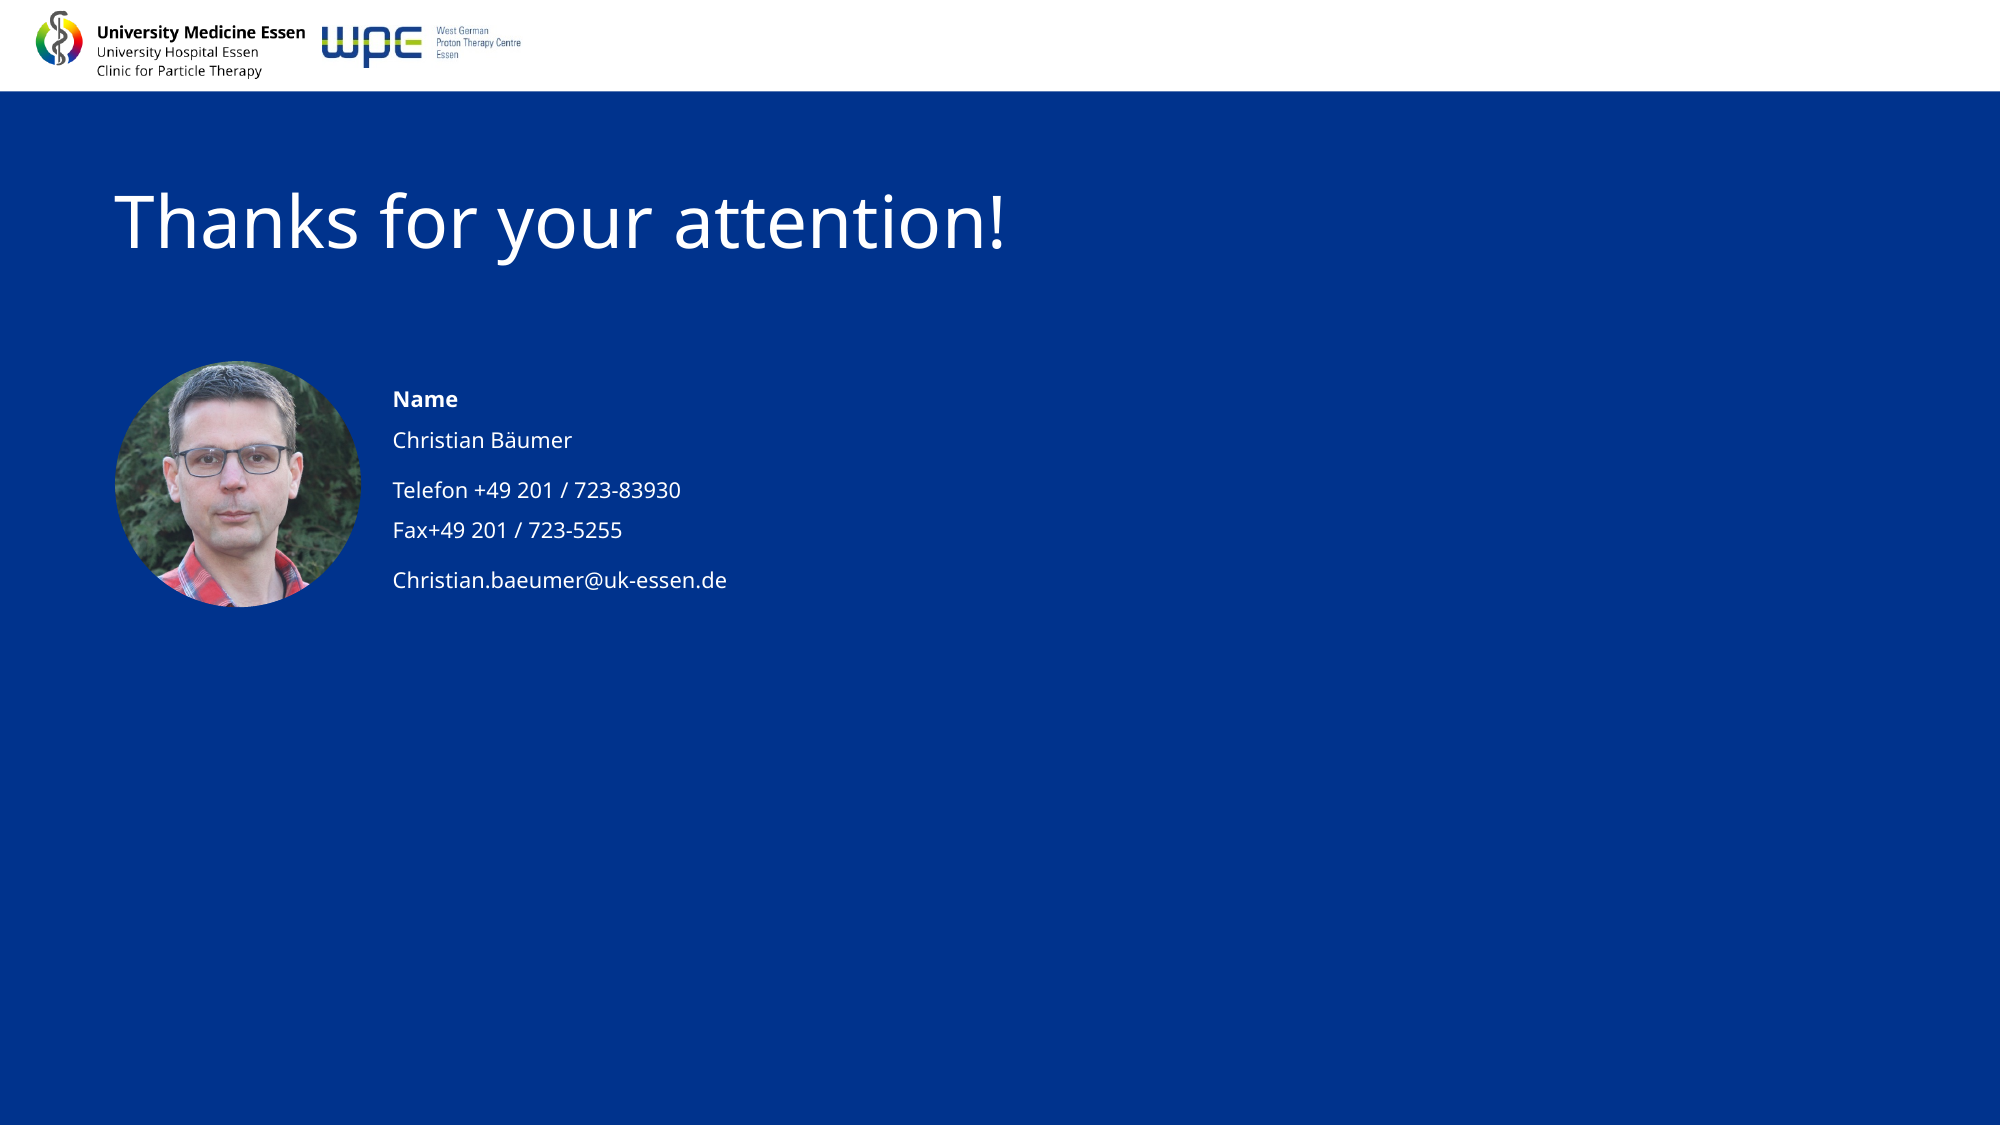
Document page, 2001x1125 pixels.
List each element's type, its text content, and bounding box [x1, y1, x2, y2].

list Name [392, 371, 929, 420]
list Fax+49 201 / 723-5255 [392, 502, 929, 551]
picture [322, 25, 523, 68]
list Christian.baeumer@uk-essen.de [392, 552, 974, 601]
list Thanks for your attention! [114, 98, 1803, 281]
list Telefon +49 201 / 723-83930 [392, 462, 929, 502]
list Christian Bäumer [392, 420, 929, 461]
picture [20, 2, 320, 91]
picture [114, 361, 362, 608]
